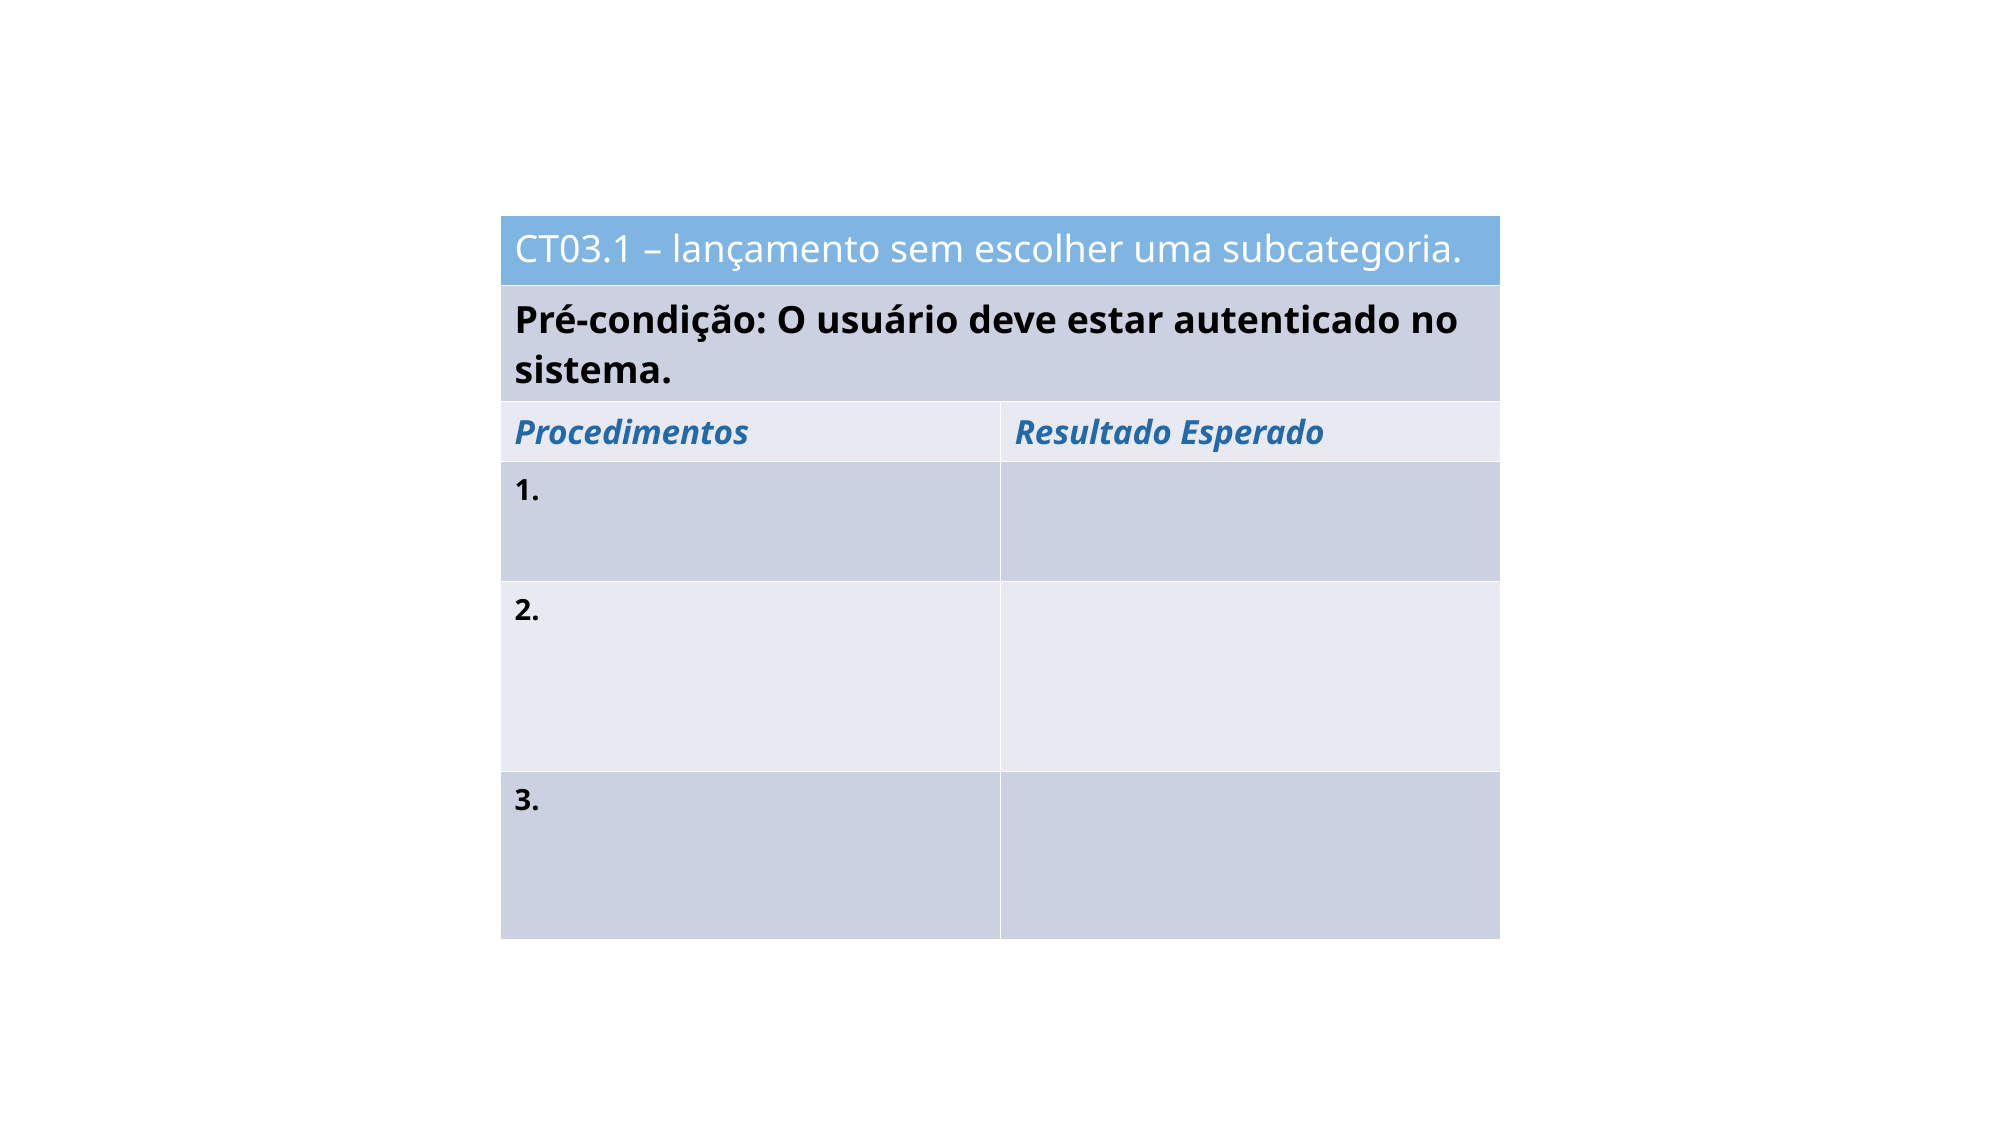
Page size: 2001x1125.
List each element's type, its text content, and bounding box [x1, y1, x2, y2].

table_cell Pré-condição: O usuário deve estar autenticado no sistema. [501, 286, 1500, 401]
table_header CT03.1 – lançamento sem escolher uma subcategoria. [501, 216, 1500, 285]
table_cell 3. [501, 772, 1000, 939]
table_cell 1. [501, 462, 1000, 581]
table_cell Procedimentos [501, 402, 1000, 461]
table_cell 2. [501, 582, 1000, 771]
table_cell [1001, 772, 1500, 939]
table_cell Resultado Esperado [1001, 402, 1500, 461]
table_cell [1001, 462, 1500, 581]
table_cell [1001, 582, 1500, 771]
